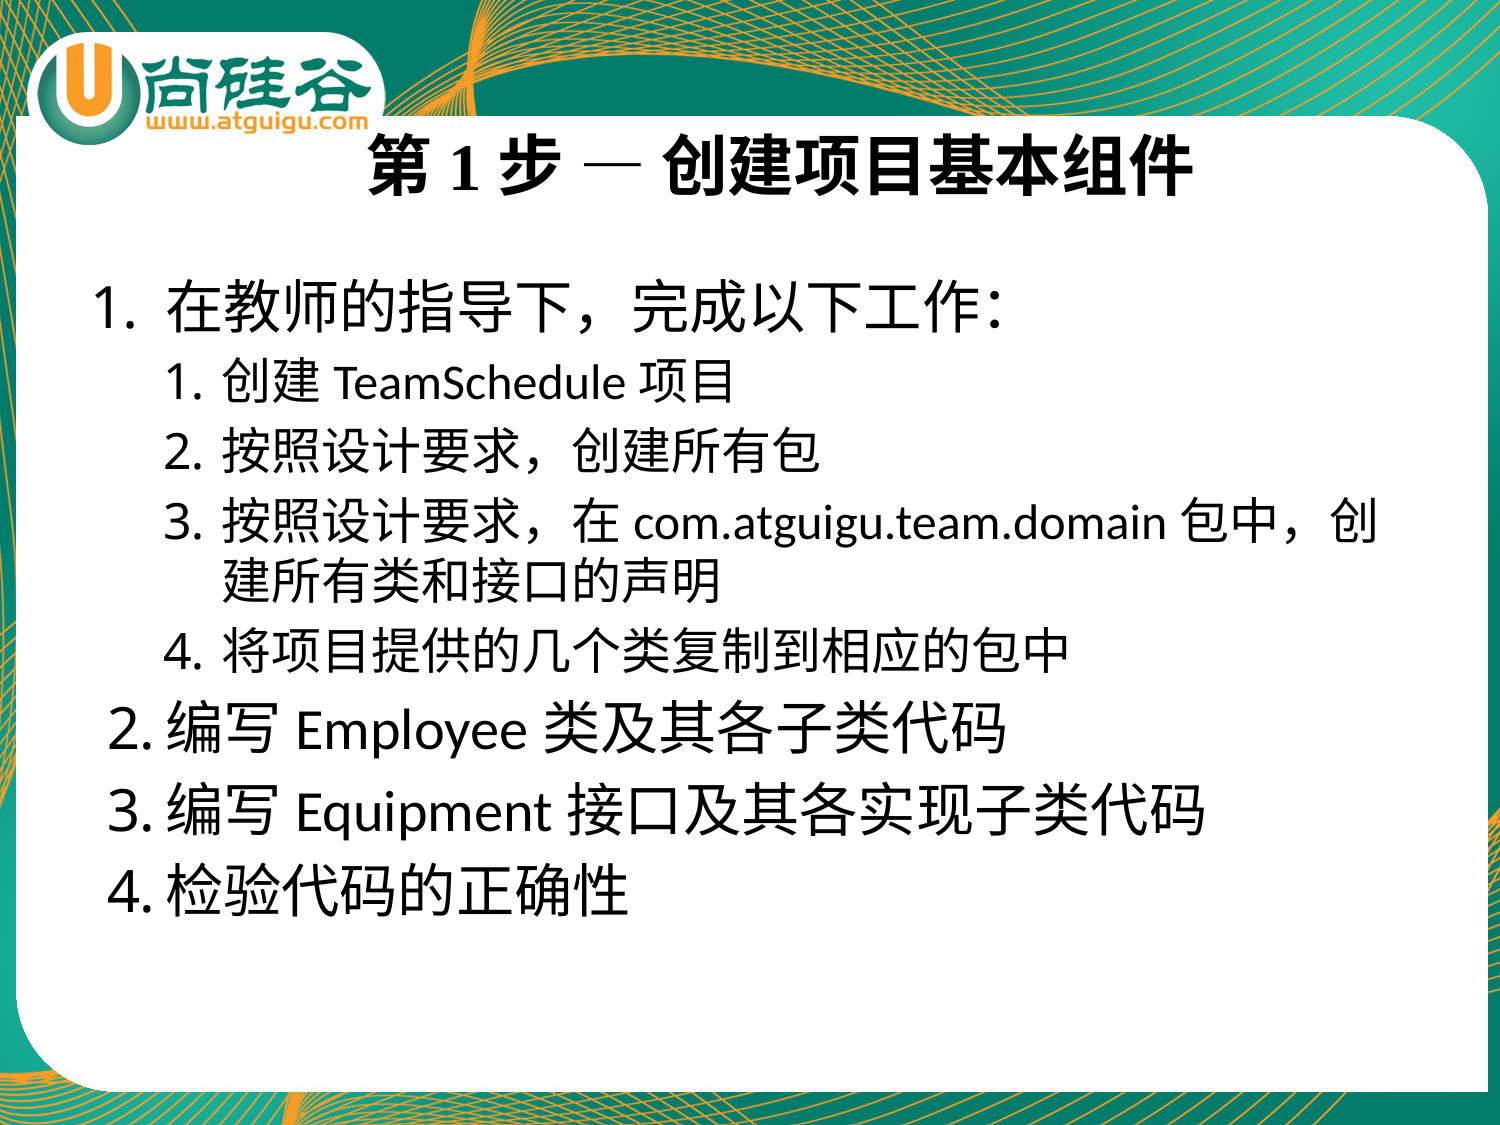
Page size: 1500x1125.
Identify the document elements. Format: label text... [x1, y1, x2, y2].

list 在教师的指导下，完成以下工作： 创建TeamSchedule项目 按照设计要求，创建所有包 按照设计要求，在com.atguigu.team.domain包中，创建所有类和接口的声明 将项目提供的几个类复制到相应的包中 编写Employee类及其各子类代码 编写Equipment接口及其各实现子类代码 检验代码的正确性 [75, 262, 1425, 1005]
picture [0, 0, 1500, 1125]
title 第1步 — 创建项目基本组件 [105, 93, 1456, 235]
